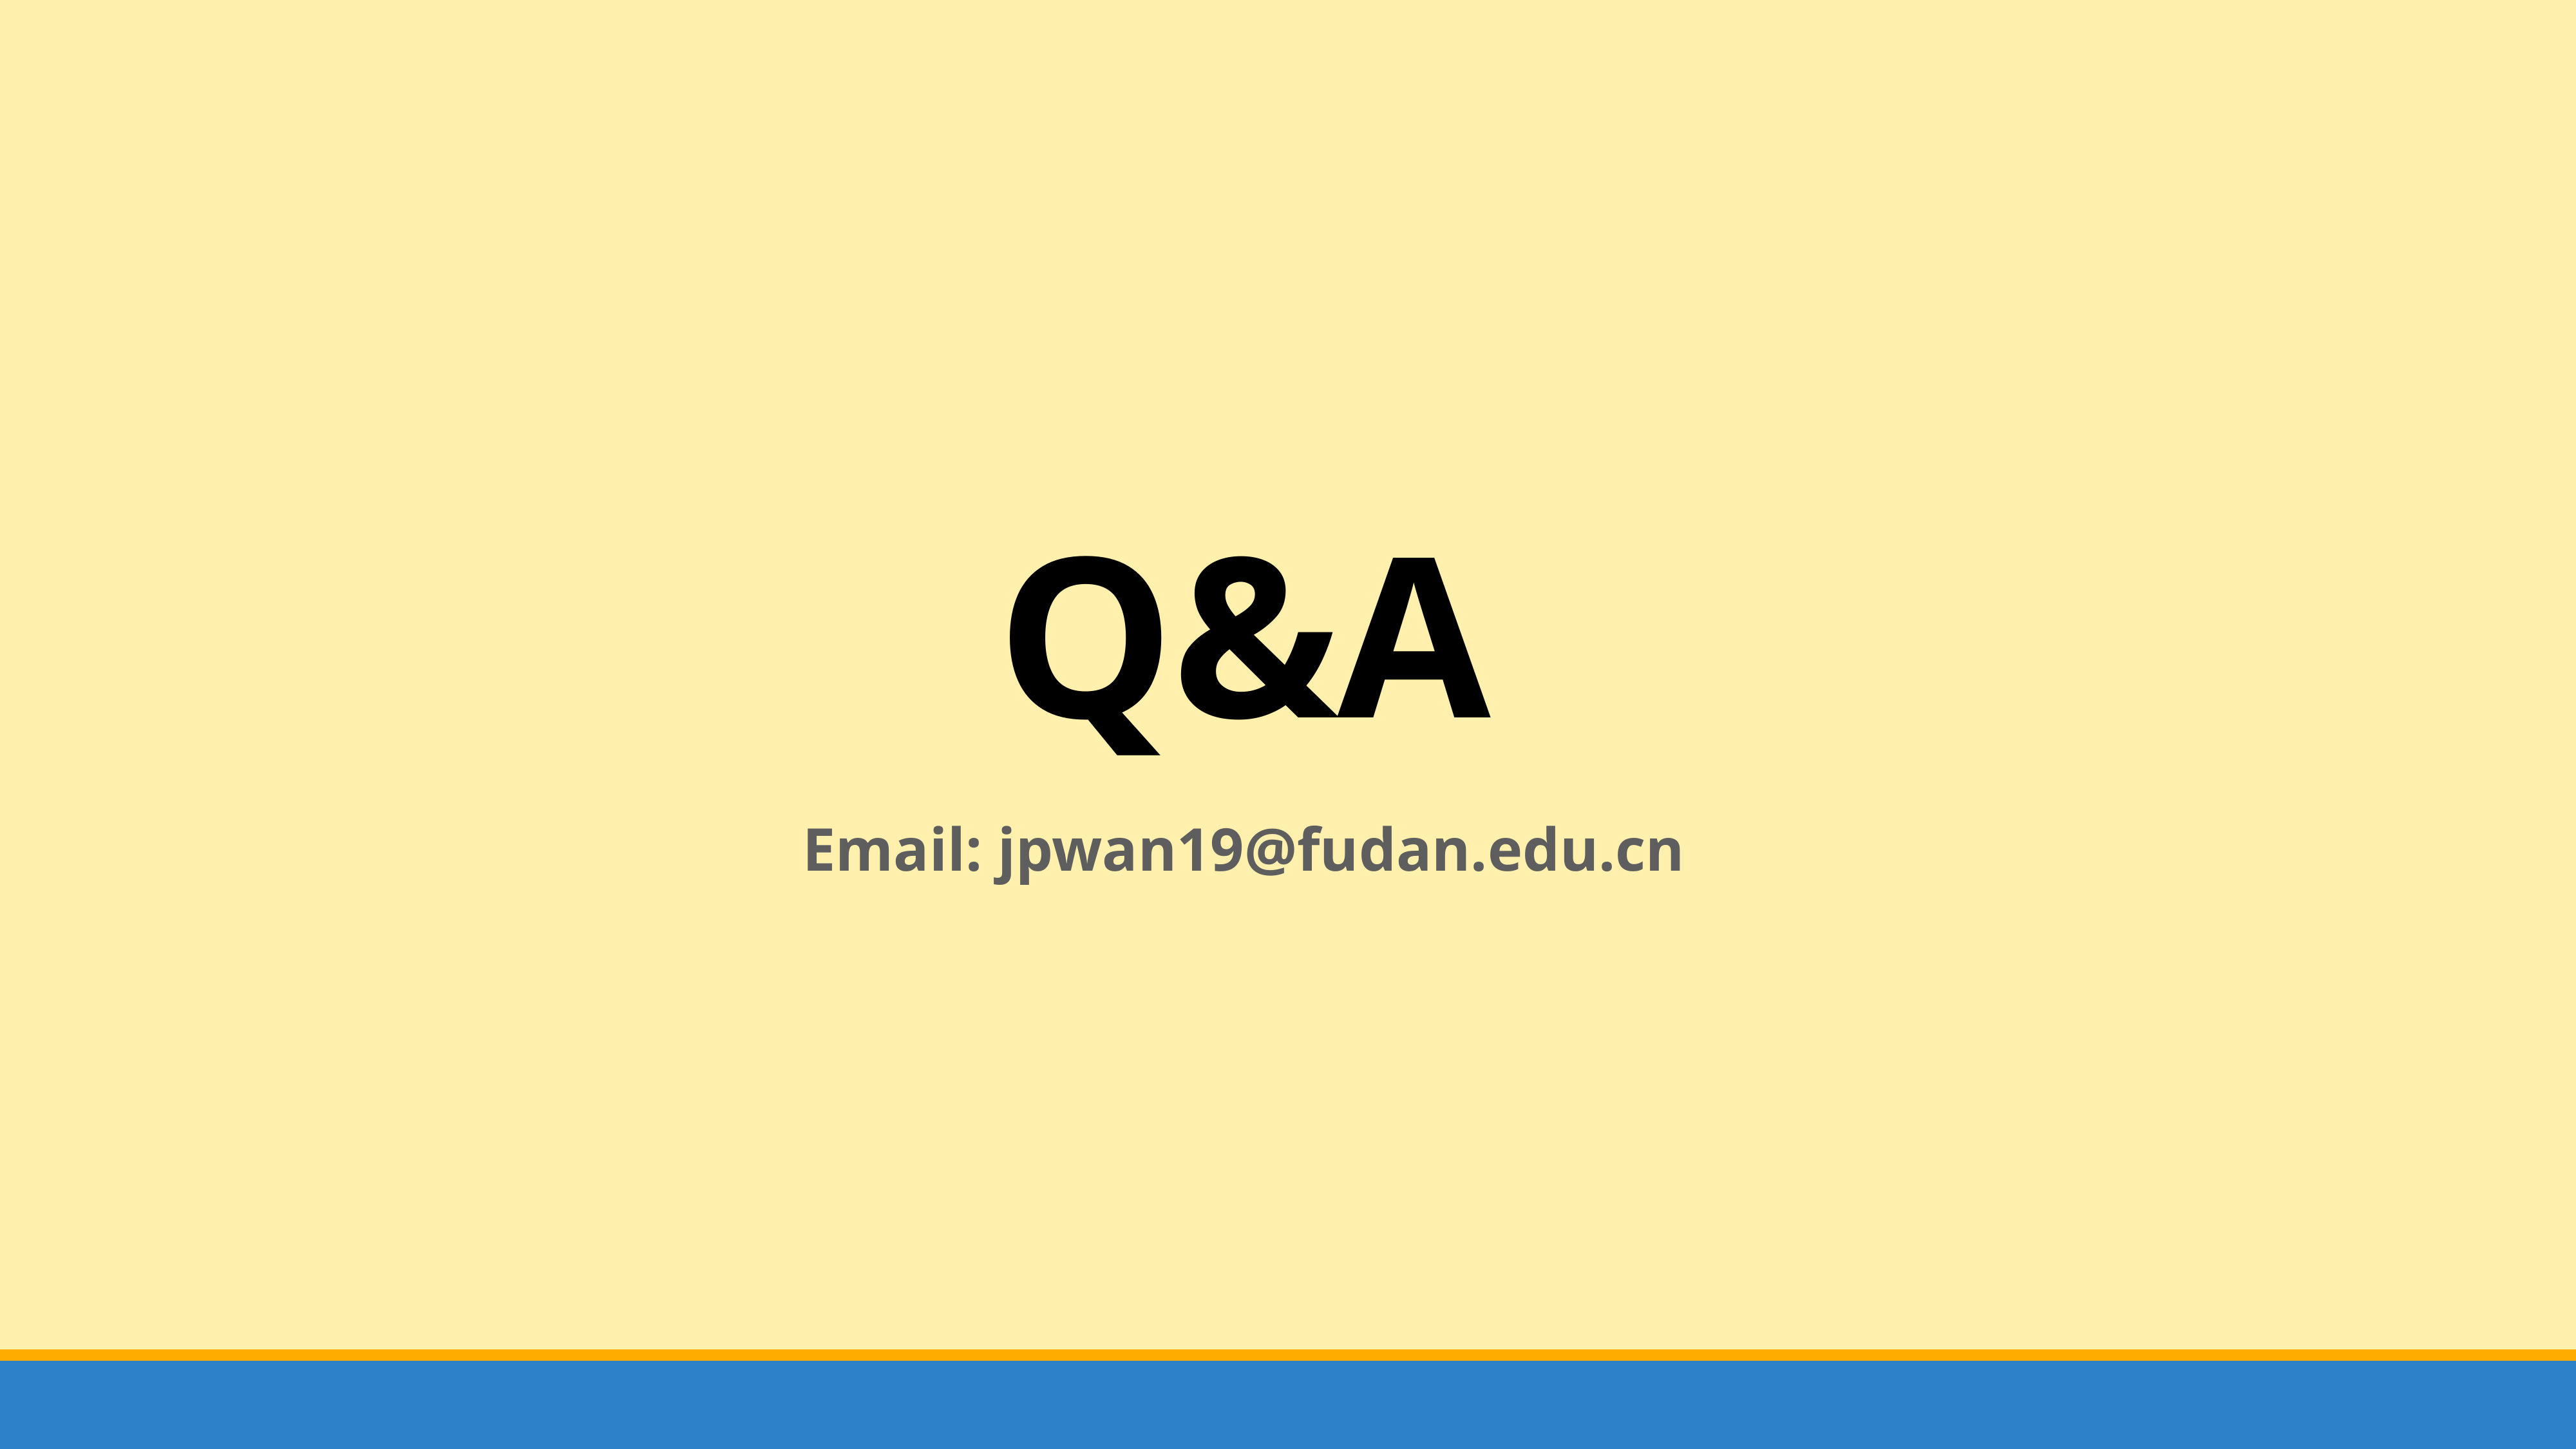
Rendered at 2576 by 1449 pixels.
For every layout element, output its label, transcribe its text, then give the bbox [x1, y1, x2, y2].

title Q&A [83, 274, 2405, 766]
text_box Email: jpwan19@fudan.edu.cn [797, 806, 1691, 888]
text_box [0, 1349, 2576, 1449]
